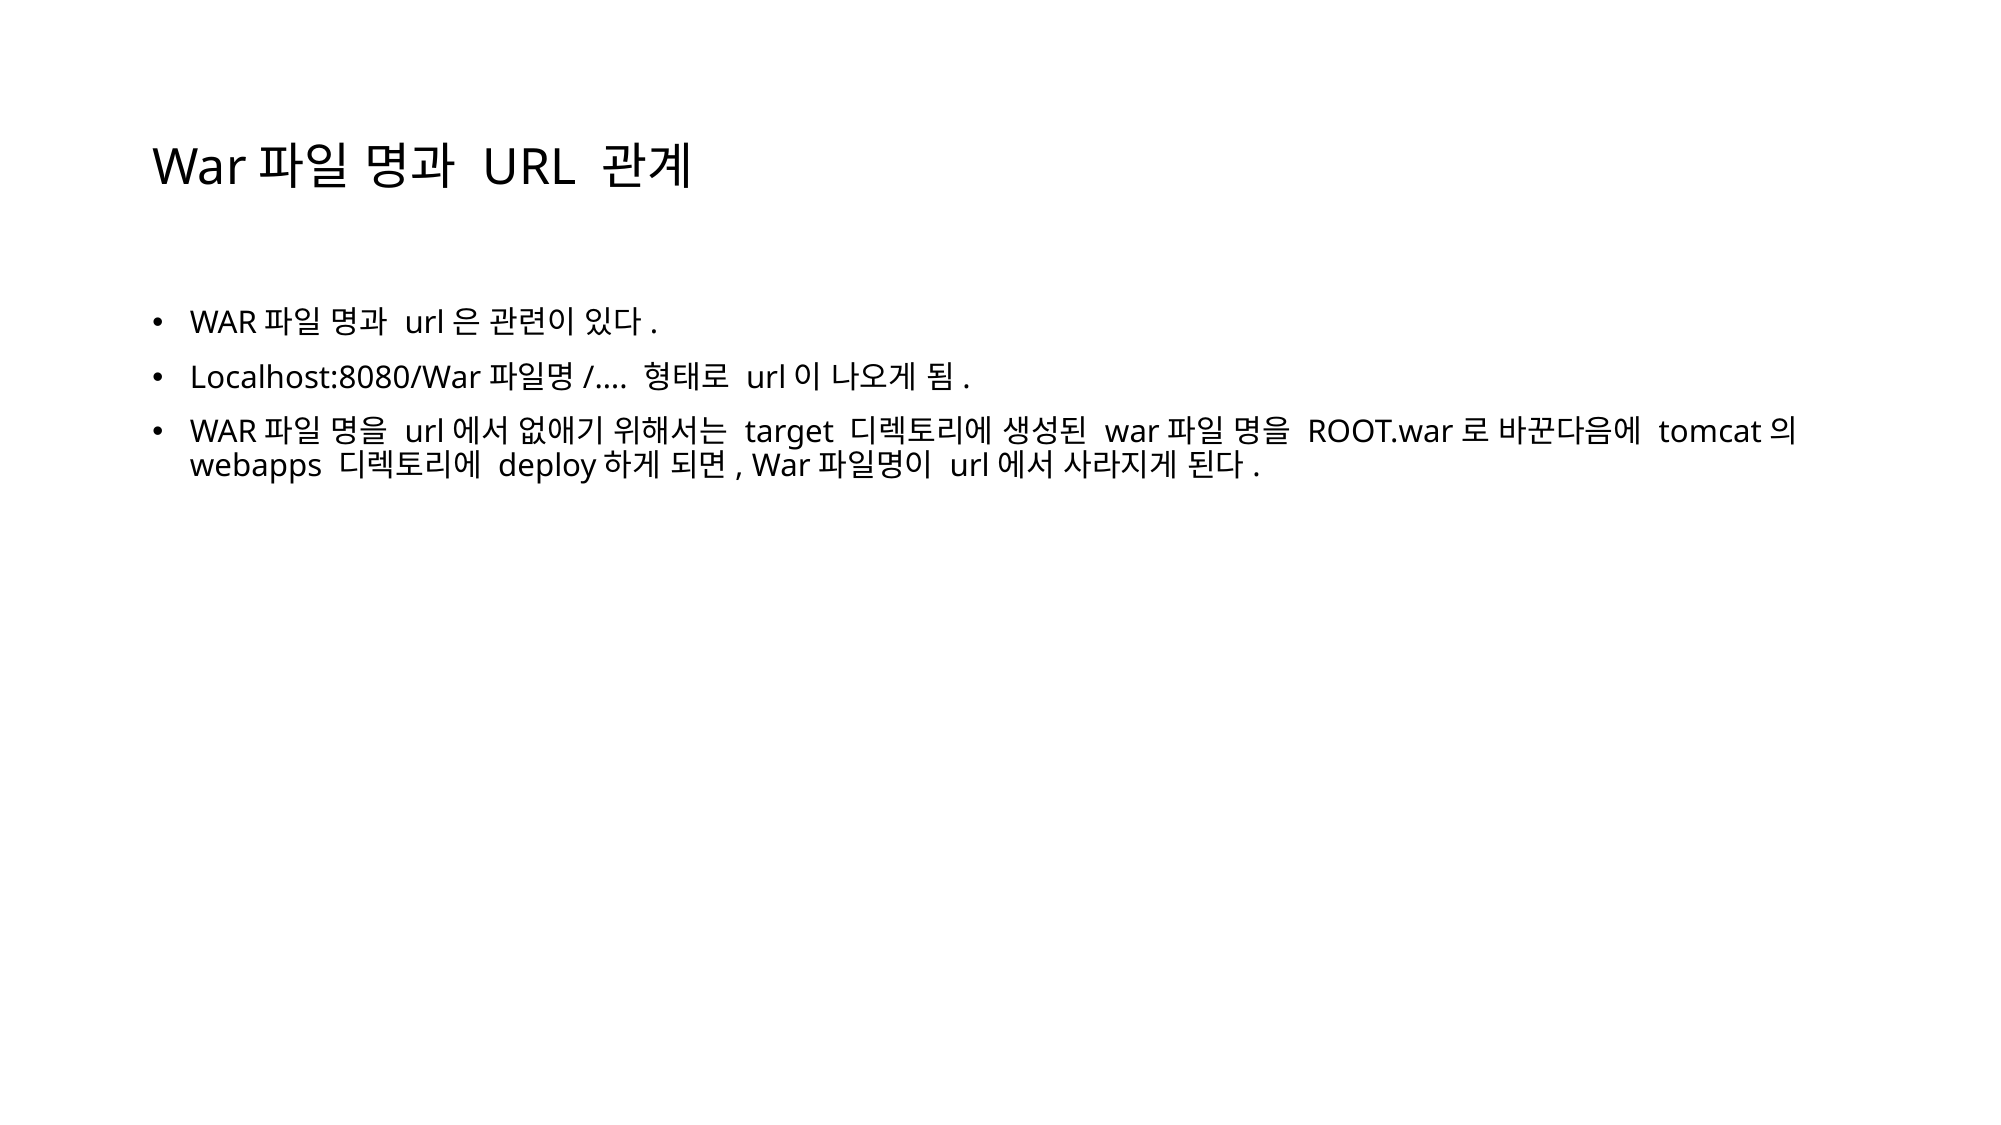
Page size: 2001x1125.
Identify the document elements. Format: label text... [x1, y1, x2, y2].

list WAR파일 명과 url은 관련이 있다. Localhost:8080/War파일명/…. 형태로 url이 나오게 됨. WAR파일 명을 url에서 없애기 위해서는 target 디렉토리에 생성된 war파일 명을 ROOT.war로 바꾼다음에 tomcat의 webapps 디렉토리에 deploy하게 되면, War파일명이 url에서 사라지게 된다. [137, 299, 1863, 1014]
title War파일 명과 URL 관계 [137, 59, 1863, 278]
